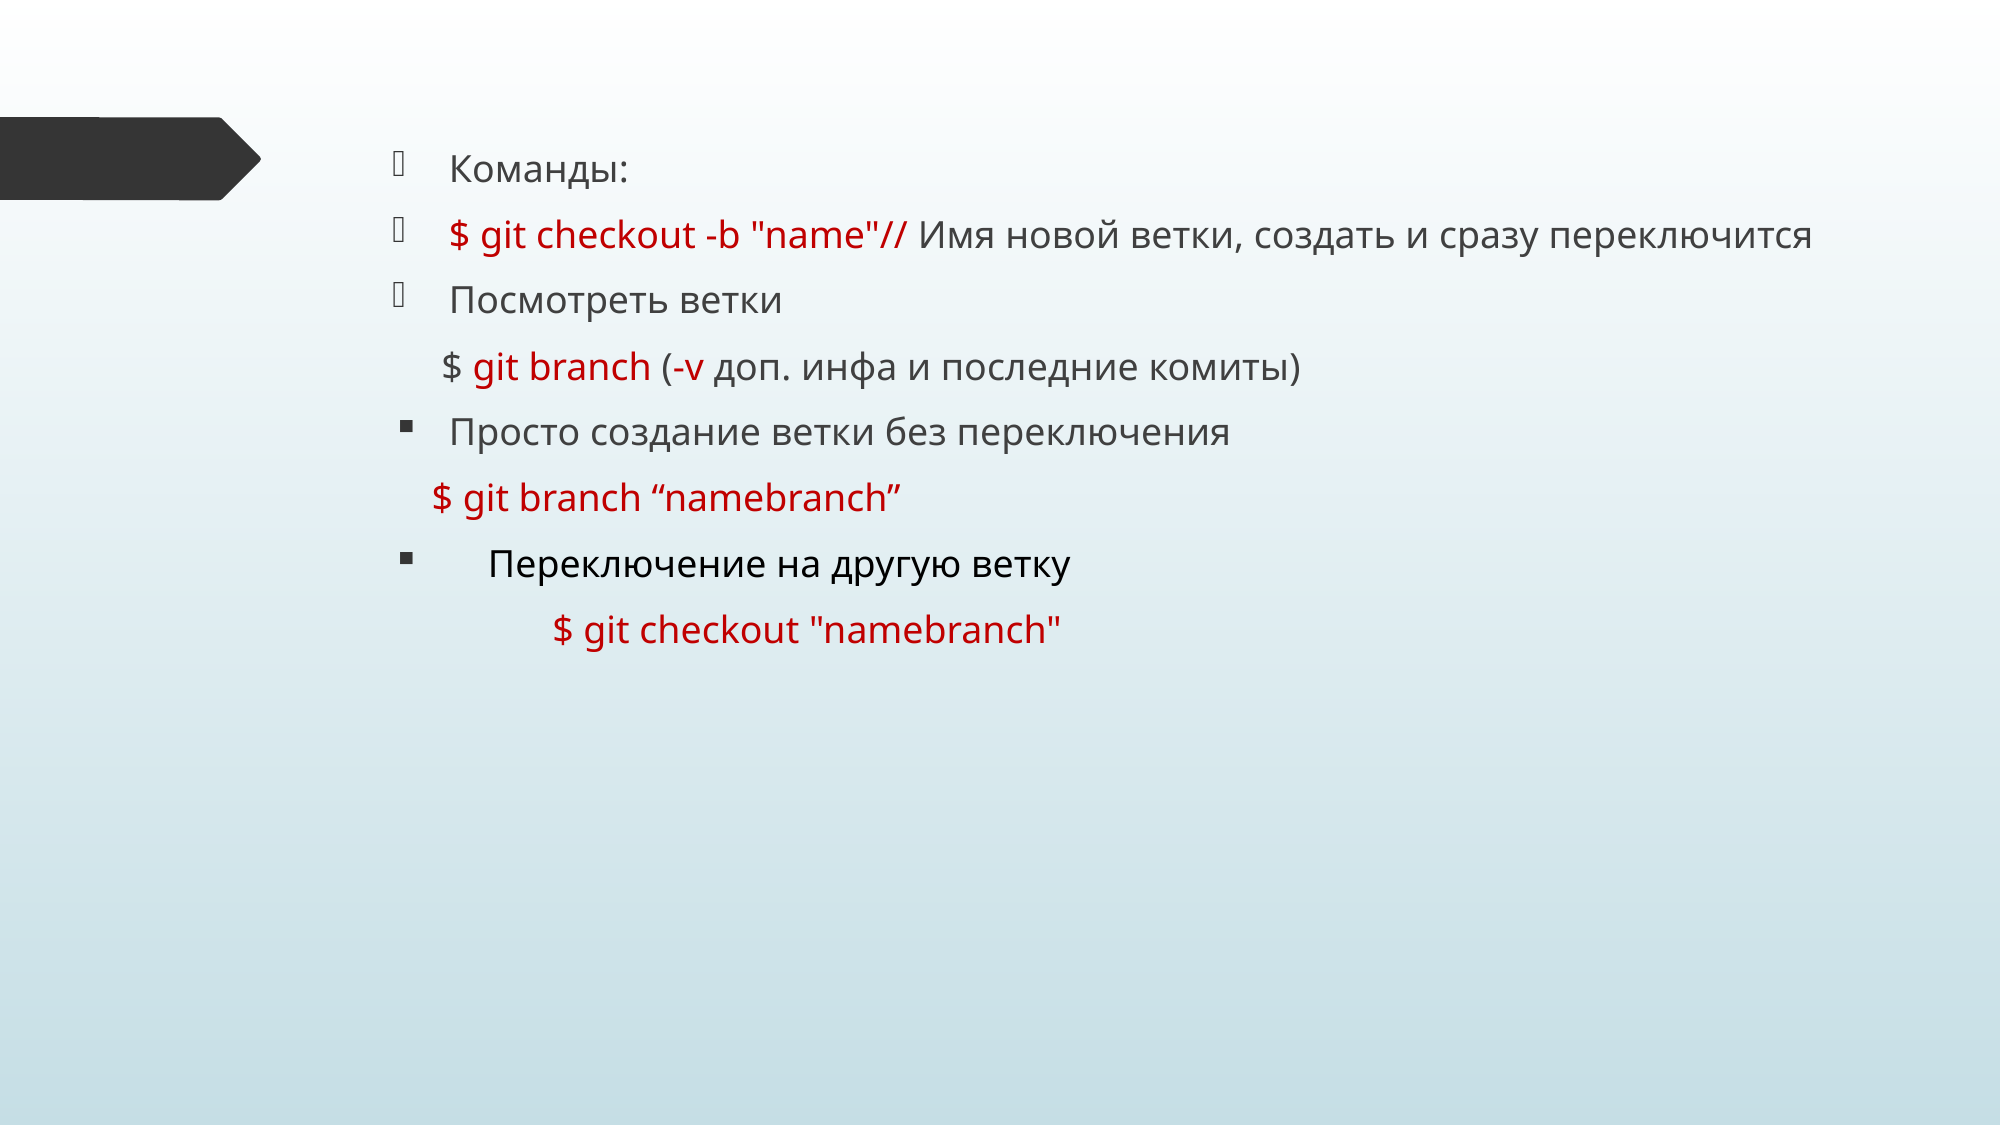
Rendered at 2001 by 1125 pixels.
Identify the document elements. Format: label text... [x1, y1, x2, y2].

list Команды: $ git checkout -b "name"// Имя новой ветки, создать и сразу переключится Посмотреть ветки $ git branch (-v доп. инфа и последние комиты) Просто создание ветки без переключения $ git branch “namebranch” Переключение на другую ветку $ git checkout "namebranch" [384, 136, 1849, 1046]
